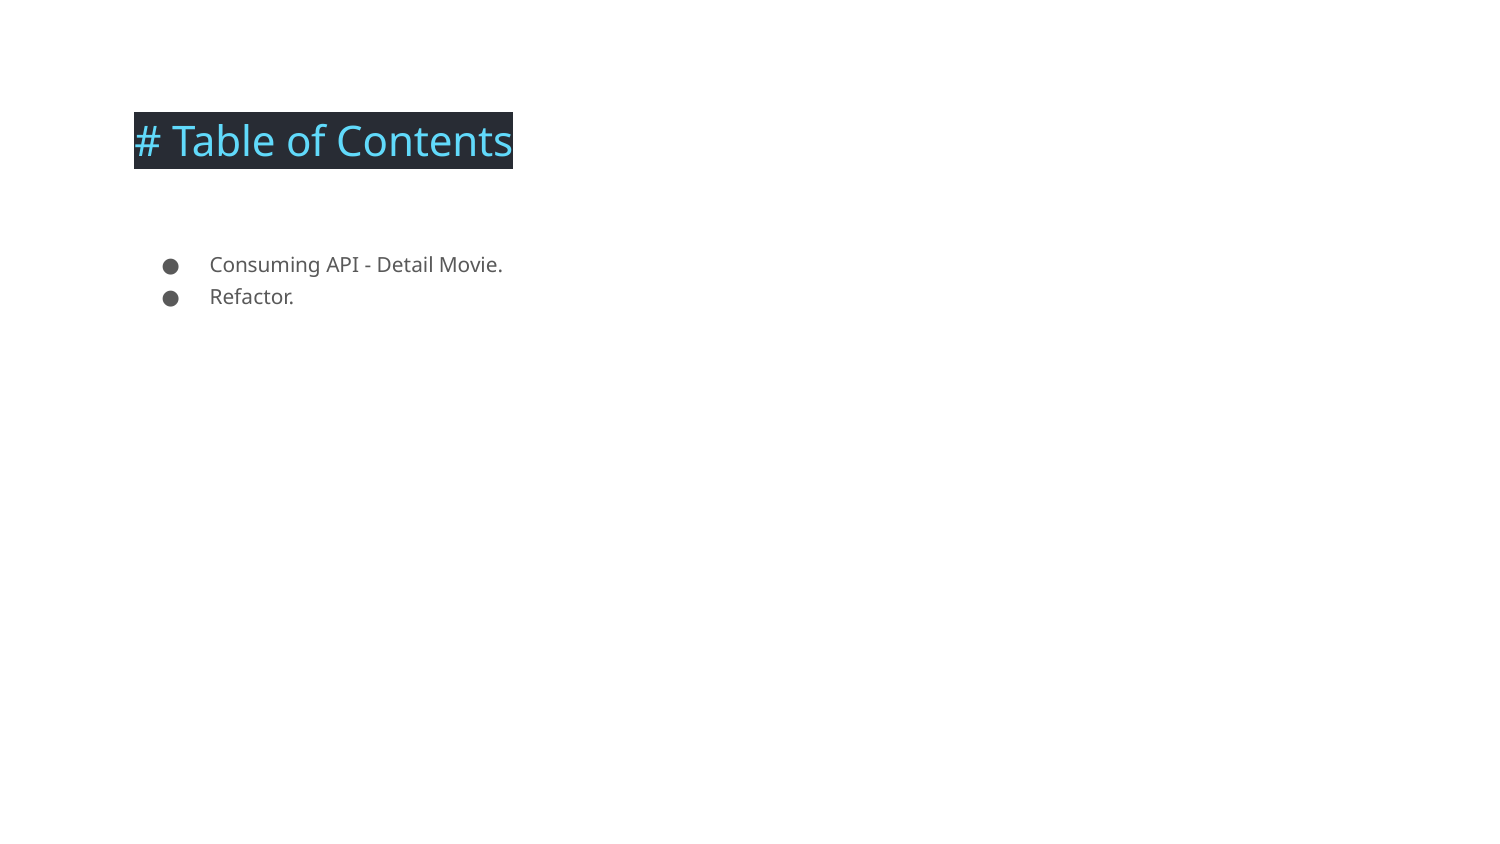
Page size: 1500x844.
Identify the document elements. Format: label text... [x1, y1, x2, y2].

list Consuming API - Detail Movie. Refactor. [119, 230, 1381, 712]
title # Table of Contents [119, 97, 1381, 185]
